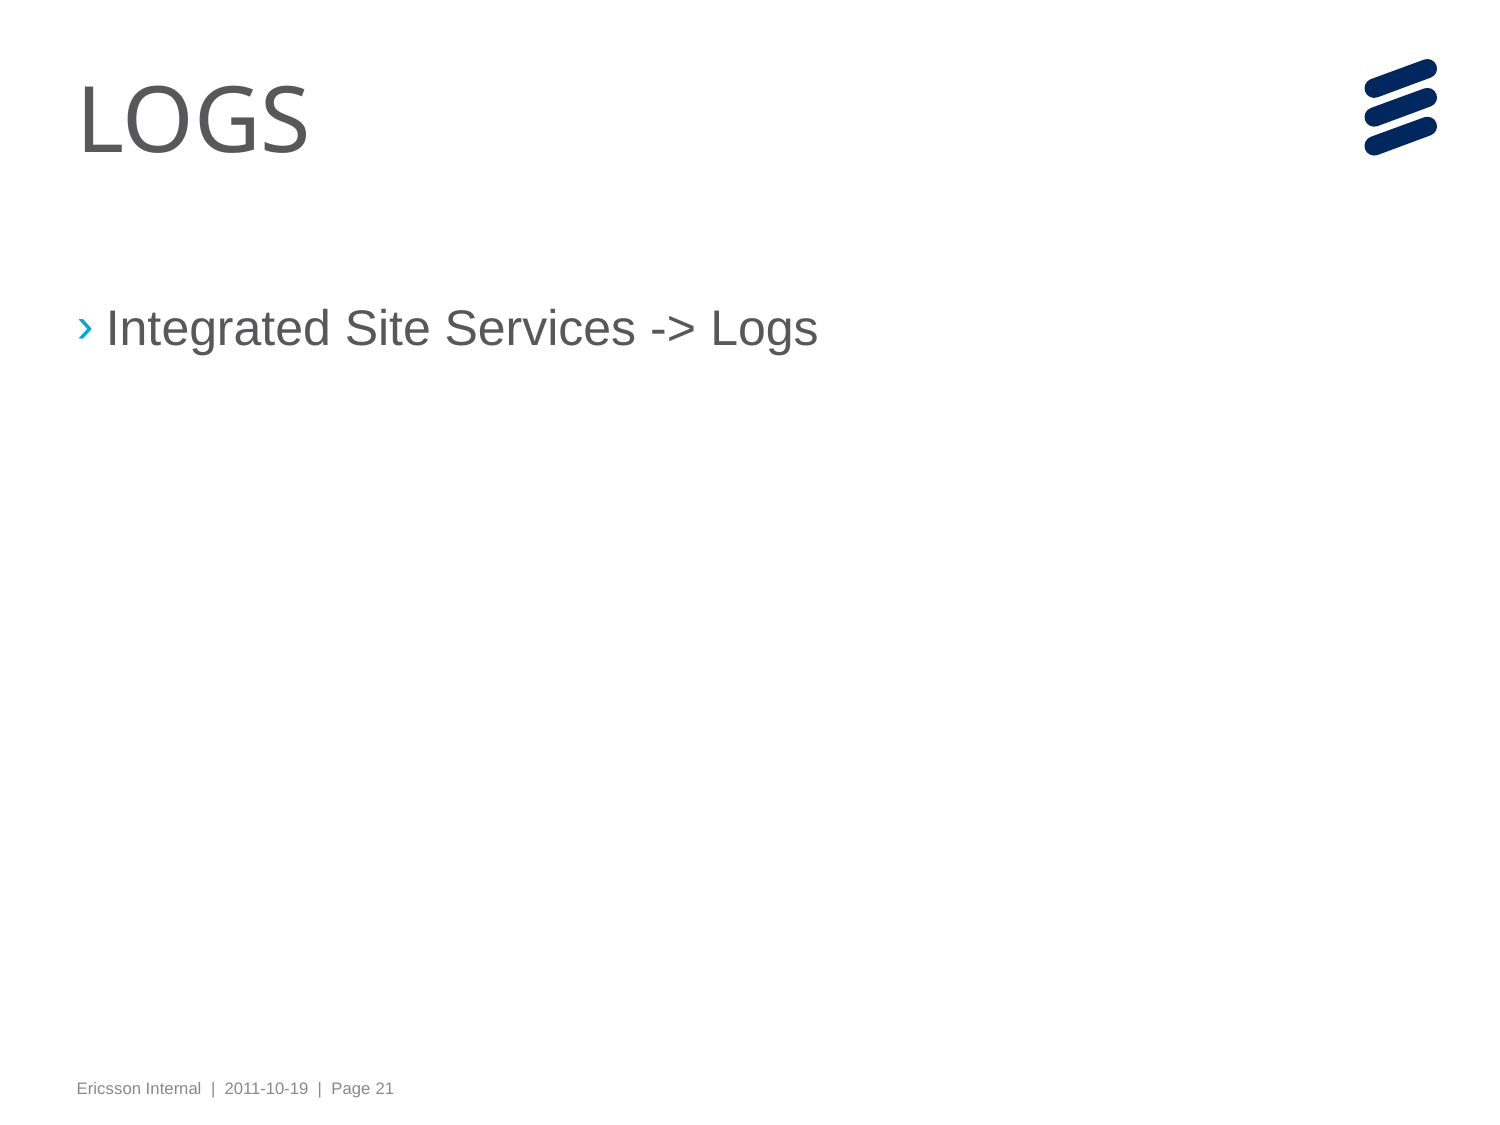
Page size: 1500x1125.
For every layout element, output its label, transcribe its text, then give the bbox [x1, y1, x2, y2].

title LOGS [64, 39, 1295, 218]
list Integrated Site Services -> Logs [64, 295, 1436, 928]
